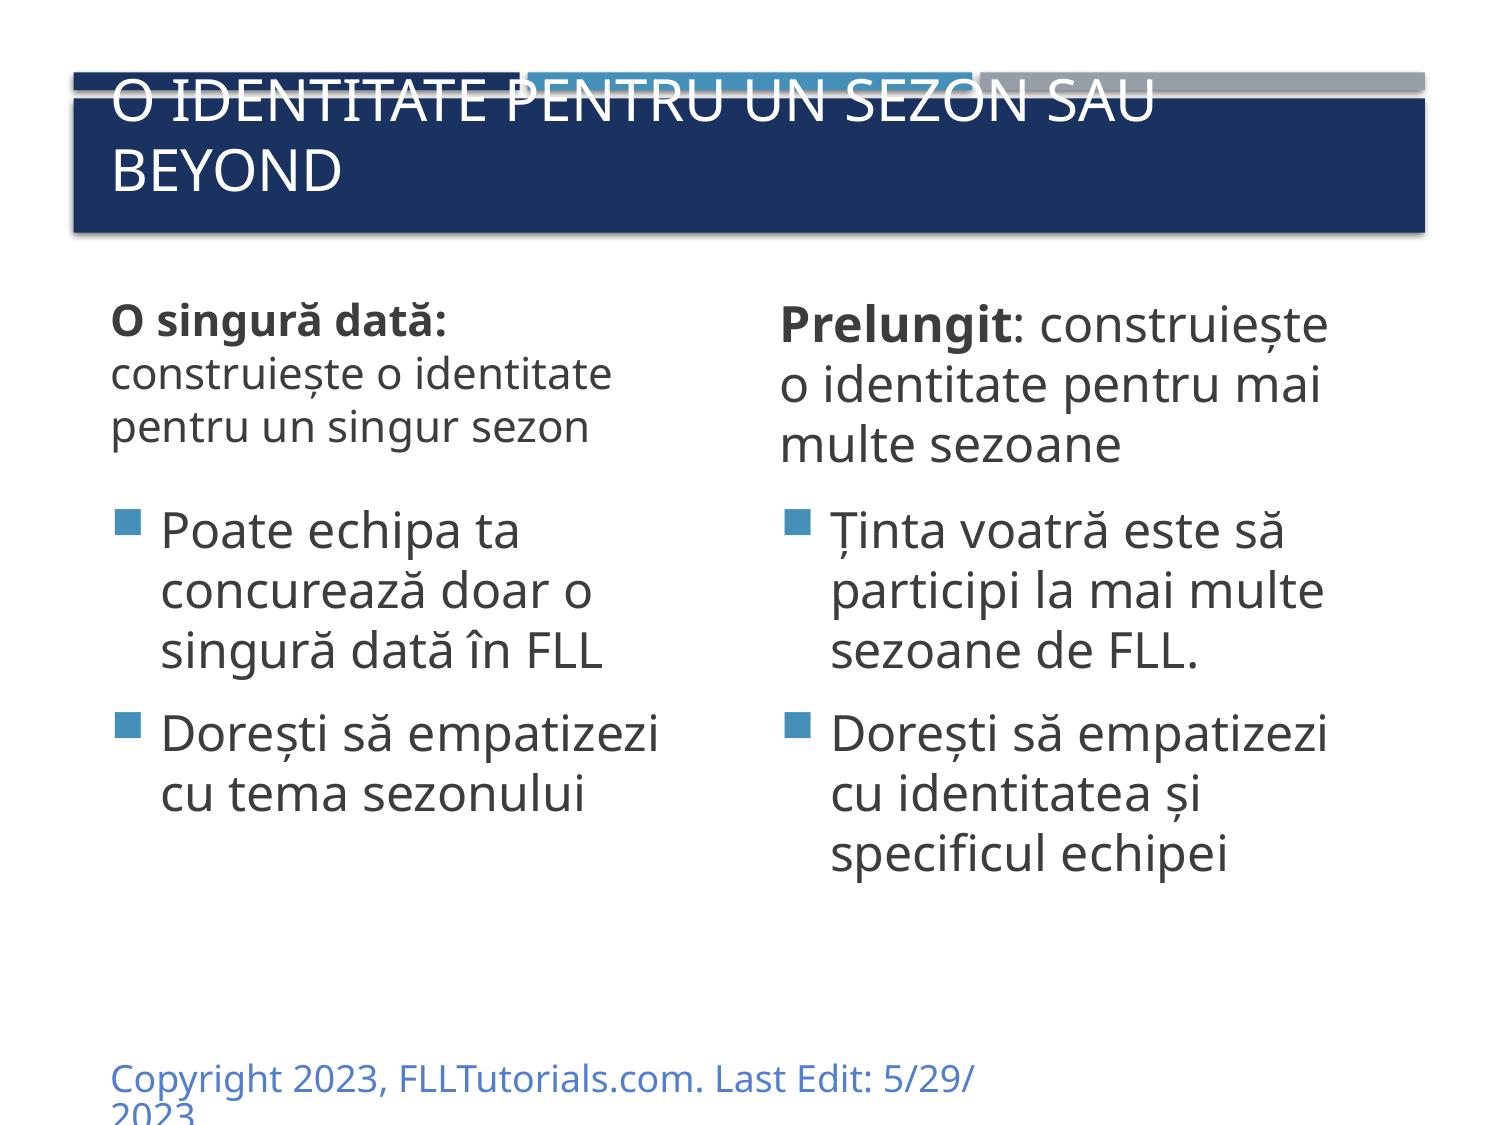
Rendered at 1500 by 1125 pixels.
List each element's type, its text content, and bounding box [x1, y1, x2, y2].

text_box Ținta voatră este să participi la mai multe sezoane de FLL. Dorești să empatizezi cu identitatea și specificul echipei [765, 491, 1406, 973]
text_box Poate echipa ta concurează doar o singură dată în FLL Dorești să empatizezi cu tema sezonului [95, 491, 735, 973]
text_box O singură dată: construiește o identitate pentru un singur sezon [95, 285, 685, 461]
title O identitate pentru un sezon sau beyond [95, 112, 1406, 211]
text_box Prelungit: construiește o identitate pentru mai multe sezoane [764, 285, 1367, 461]
footer Copyright 2023, FLLTutorials.com. Last Edit: 5/29/2023 [95, 1047, 995, 1108]
